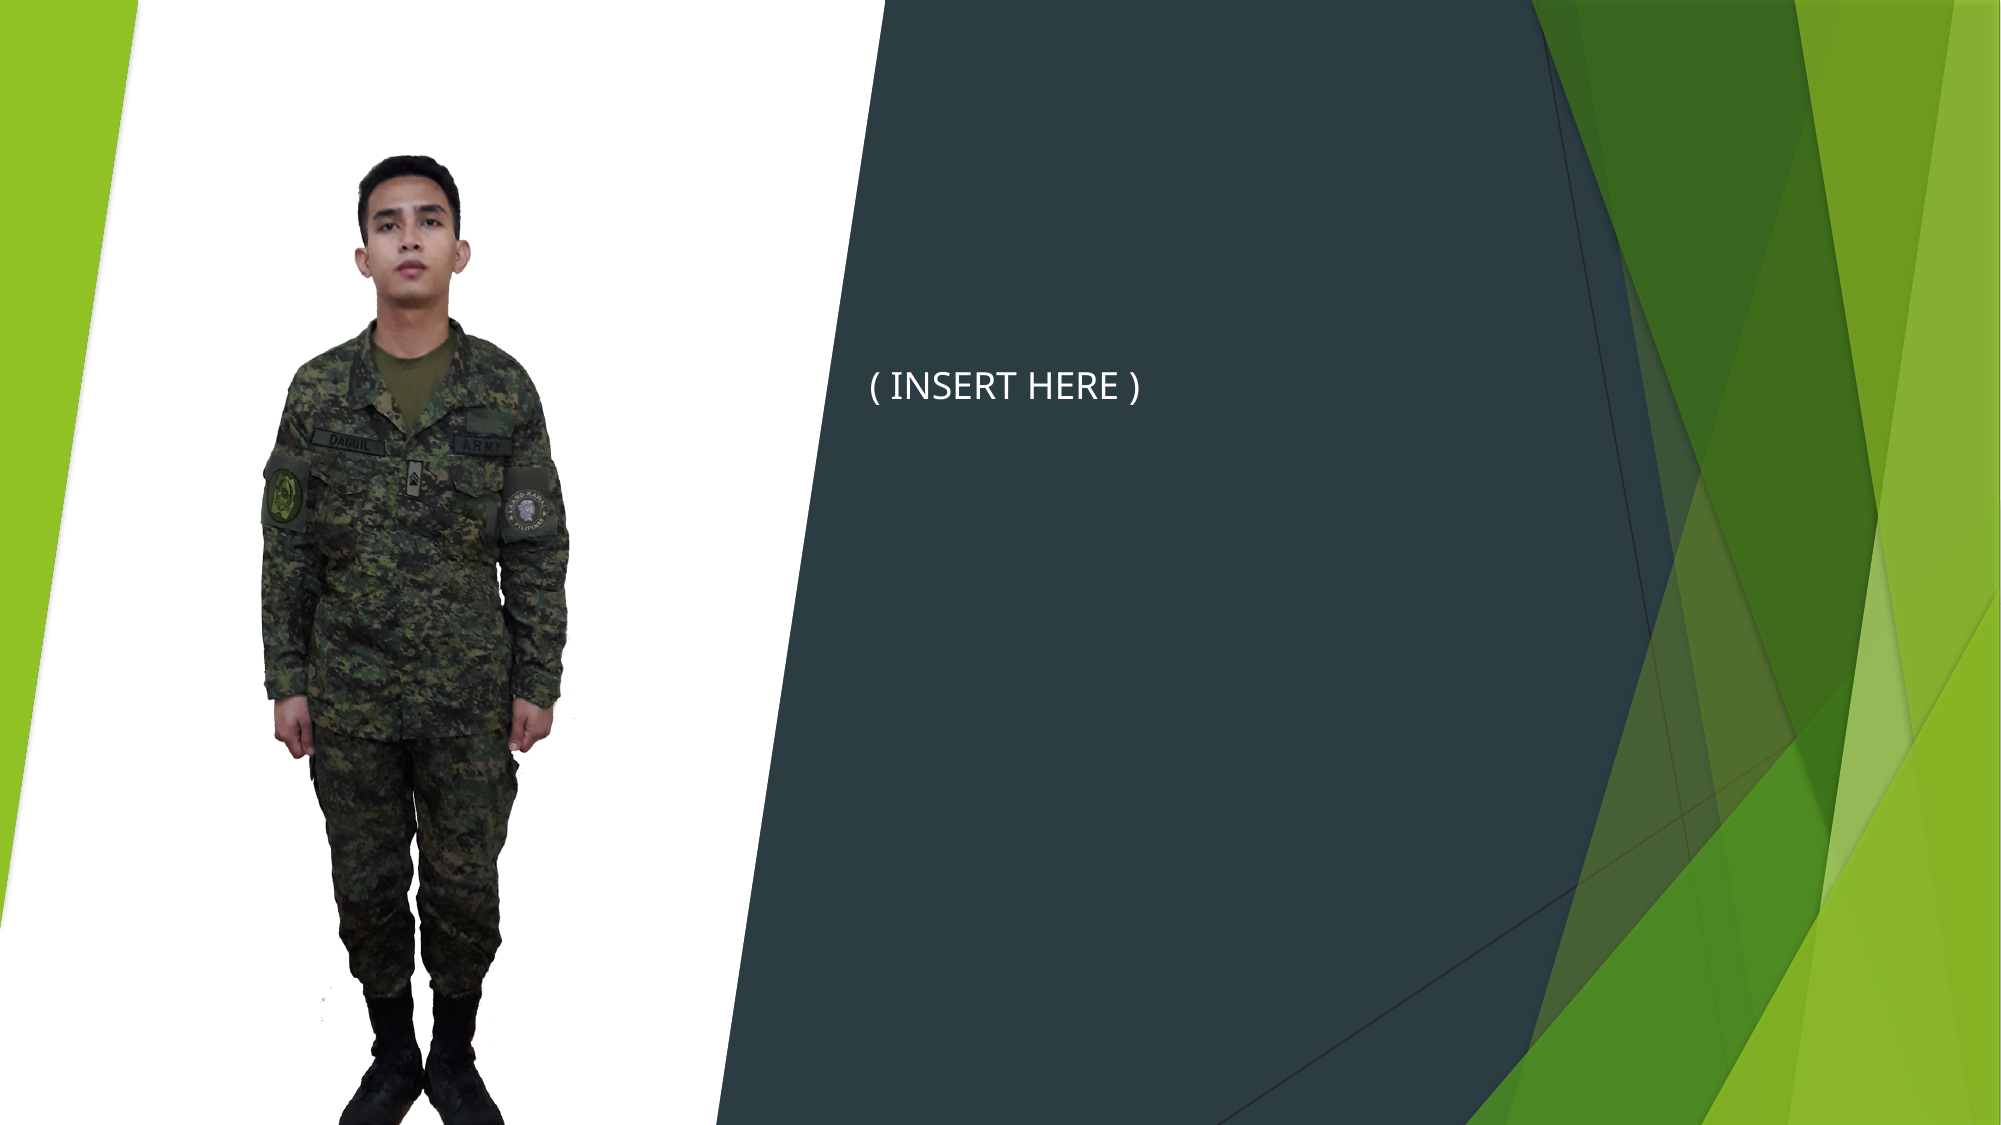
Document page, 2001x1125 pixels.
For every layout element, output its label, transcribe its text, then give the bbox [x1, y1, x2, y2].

list ( INSERT HERE ) [890, 354, 1522, 992]
picture [0, 0, 886, 1125]
